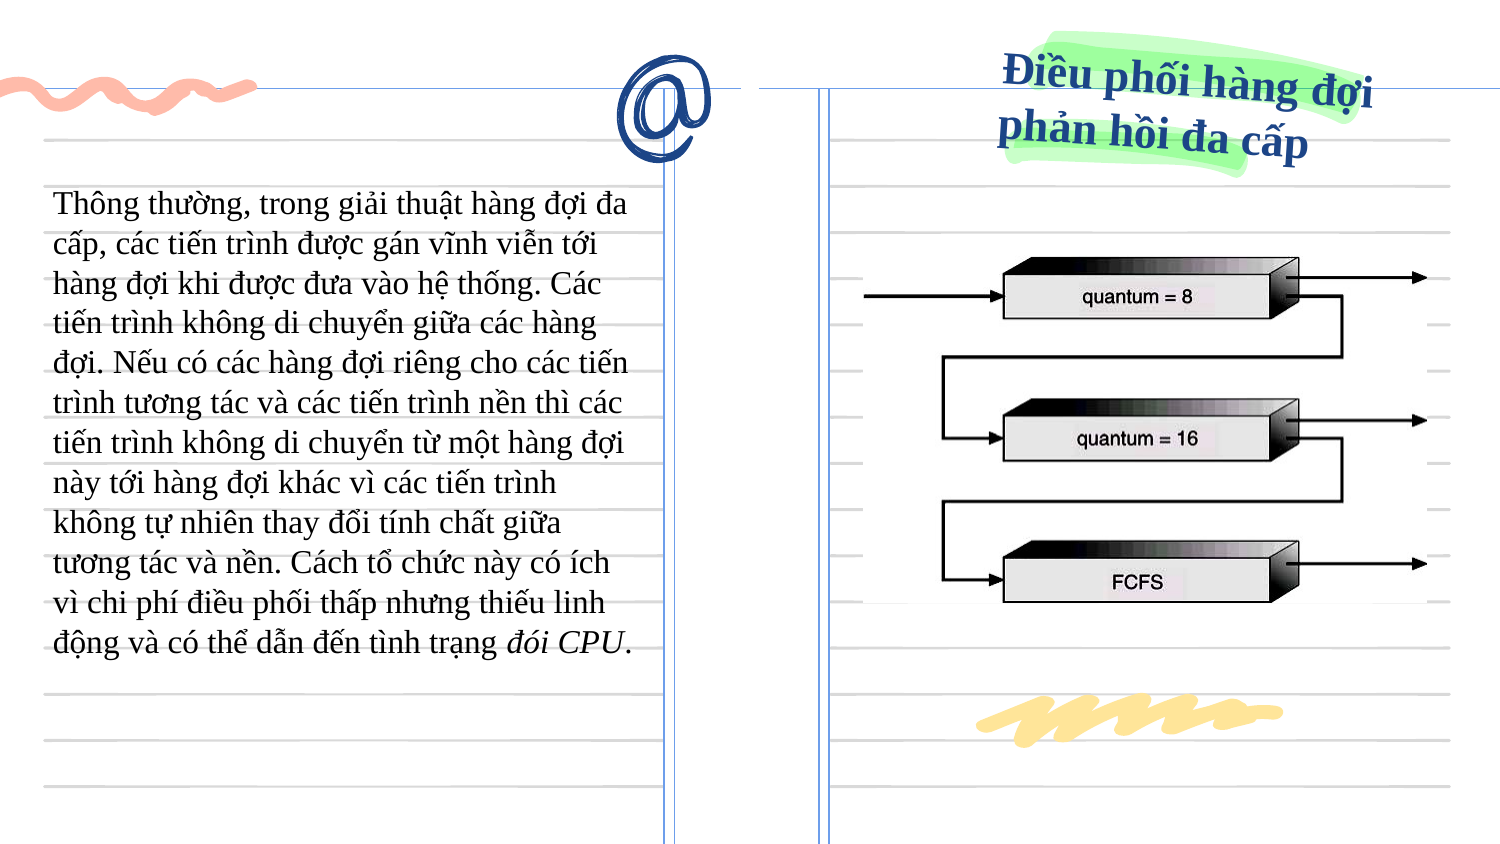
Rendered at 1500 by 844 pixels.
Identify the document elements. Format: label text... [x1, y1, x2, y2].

picture [862, 255, 1427, 603]
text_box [1003, 114, 1254, 184]
text_box [616, 54, 711, 164]
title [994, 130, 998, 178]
title Điều phối hàng đợi phản hồi đa cấp [998, 7, 1324, 118]
title Điều phối hàng đợi phản hồi đa cấp [1205, 32, 1399, 205]
subtitle Thông thường, trong giải thuật hàng đợi đa cấp, các tiến trình được gán vĩnh viễn tới hàng đợi khi được đưa vào hệ thống. Các tiến trình không di chuyển giữa các hàng đợi. Nếu có các hàng đợi riêng cho các tiến trình tương tác và các tiến trình nền thì các tiến trình không di chuyển từ một hàng đợi này tới hàng đợi khác vì các tiến trình không tự nhiên thay đổi tính chất giữa tương tác và nền. Cách tổ chức này có ích vì chi phí điều phối thấp nhưng thiếu linh động và có thể dẫn đến tình trạng đói CPU. [52, 180, 646, 790]
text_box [971, 693, 1288, 748]
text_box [1023, 30, 1370, 125]
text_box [0, 77, 262, 116]
